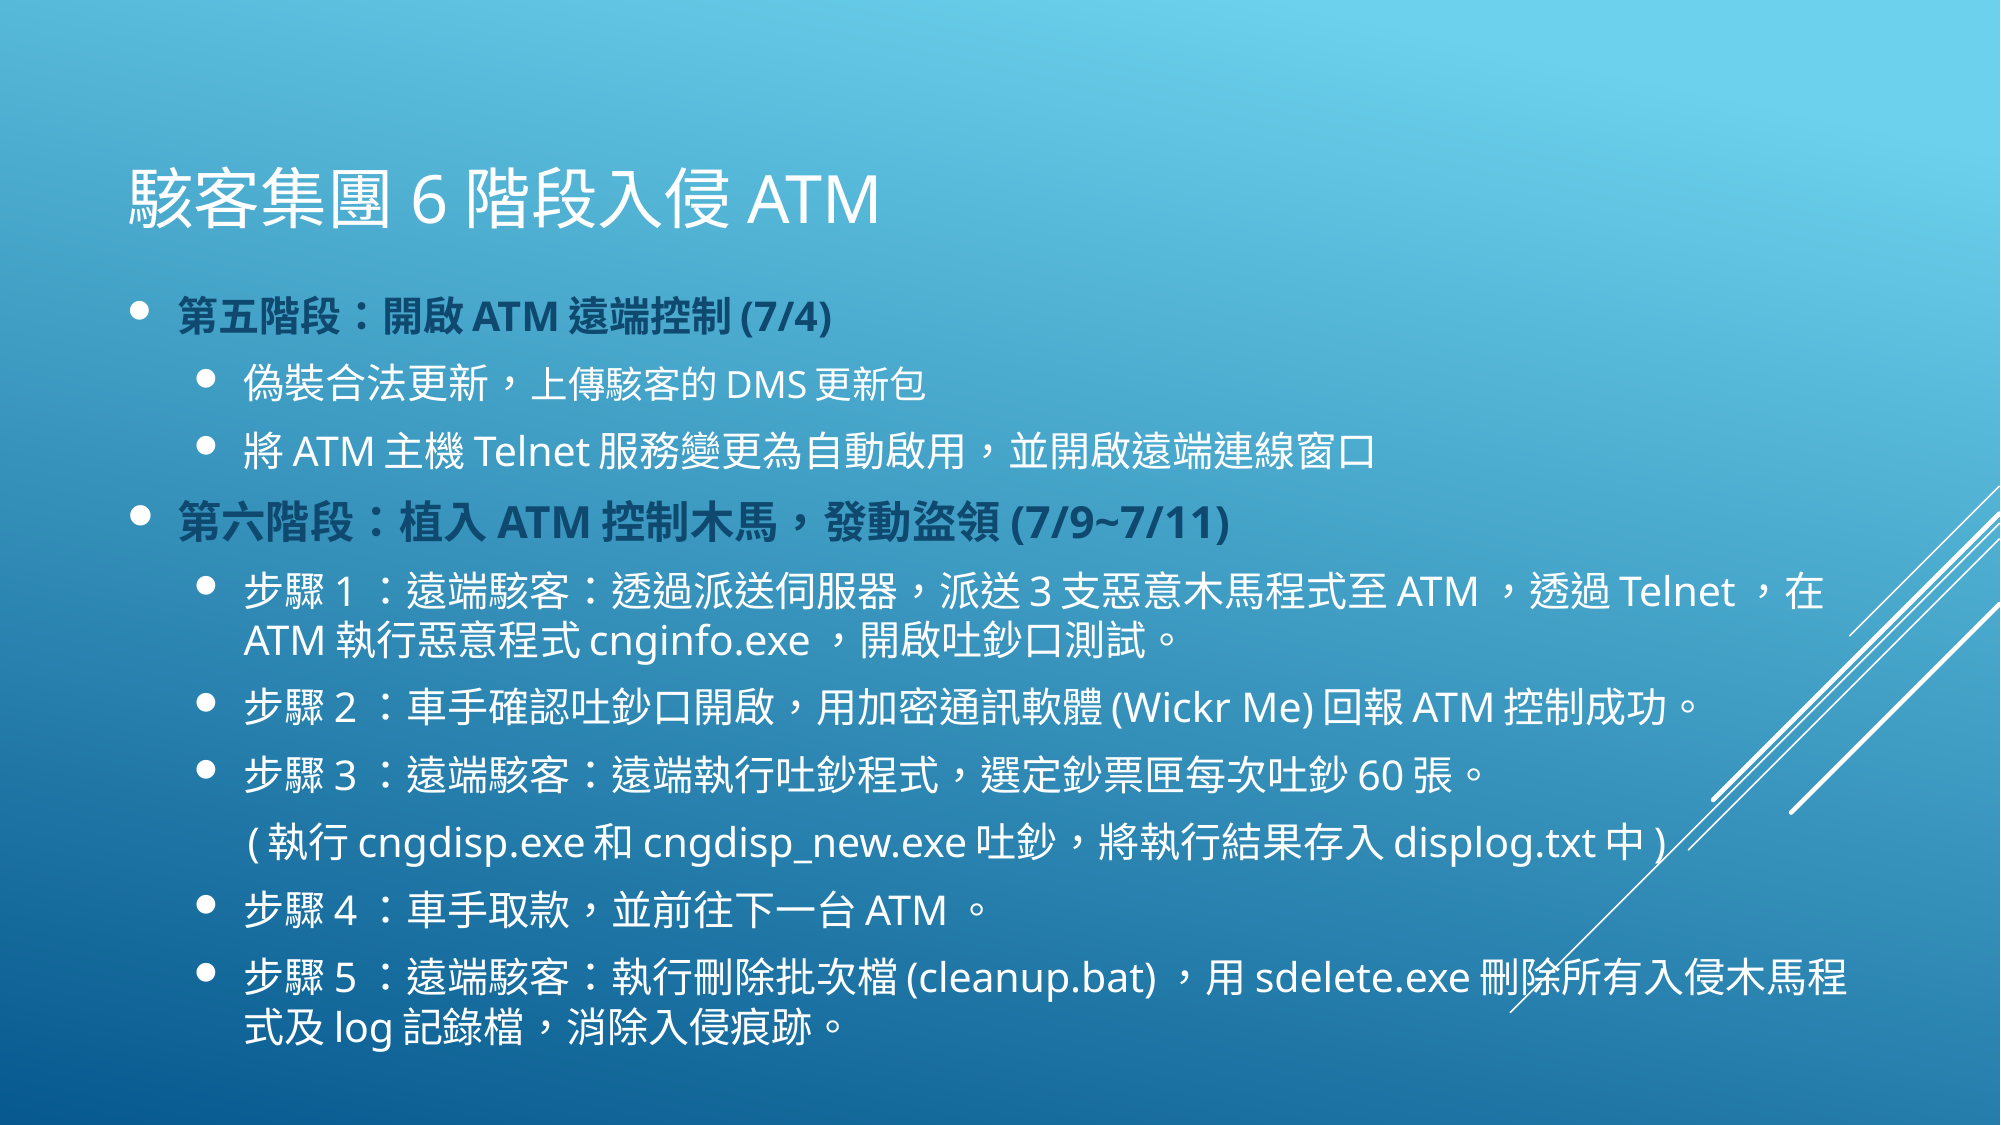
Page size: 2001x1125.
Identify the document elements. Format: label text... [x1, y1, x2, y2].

list 第五階段：開啟ATM遠端控制(7/4) 偽裝合法更新，上傳駭客的DMS更新包 將ATM主機Telnet服務變更為自動啟用，並開啟遠端連線窗口 第六階段：植入ATM控制木馬，發動盜領(7/9~7/11) 步驟1：遠端駭客：透過派送伺服器，派送3支惡意木馬程式至ATM，透過Telnet，在ATM執行惡意程式cnginfo.exe，開啟吐鈔口測試。 步驟2：車手確認吐鈔口開啟，用加密通訊軟體(Wickr Me)回報ATM控制成功。 步驟3：遠端駭客：遠端執行吐鈔程式，選定鈔票匣每次吐鈔60張。 (執行cngdisp.exe和cngdisp_new.exe吐鈔，將執行結果存入displog.txt中) 步驟4：車手取款，並前往下一台ATM。 步驟5：遠端駭客：執行刪除批次檔(cleanup.bat)，用sdelete.exe刪除所有入侵木馬程式及log記錄檔，消除入侵痕跡。 [112, 281, 1883, 1060]
title 駭客集團6階段入侵ATM [112, 112, 1883, 281]
